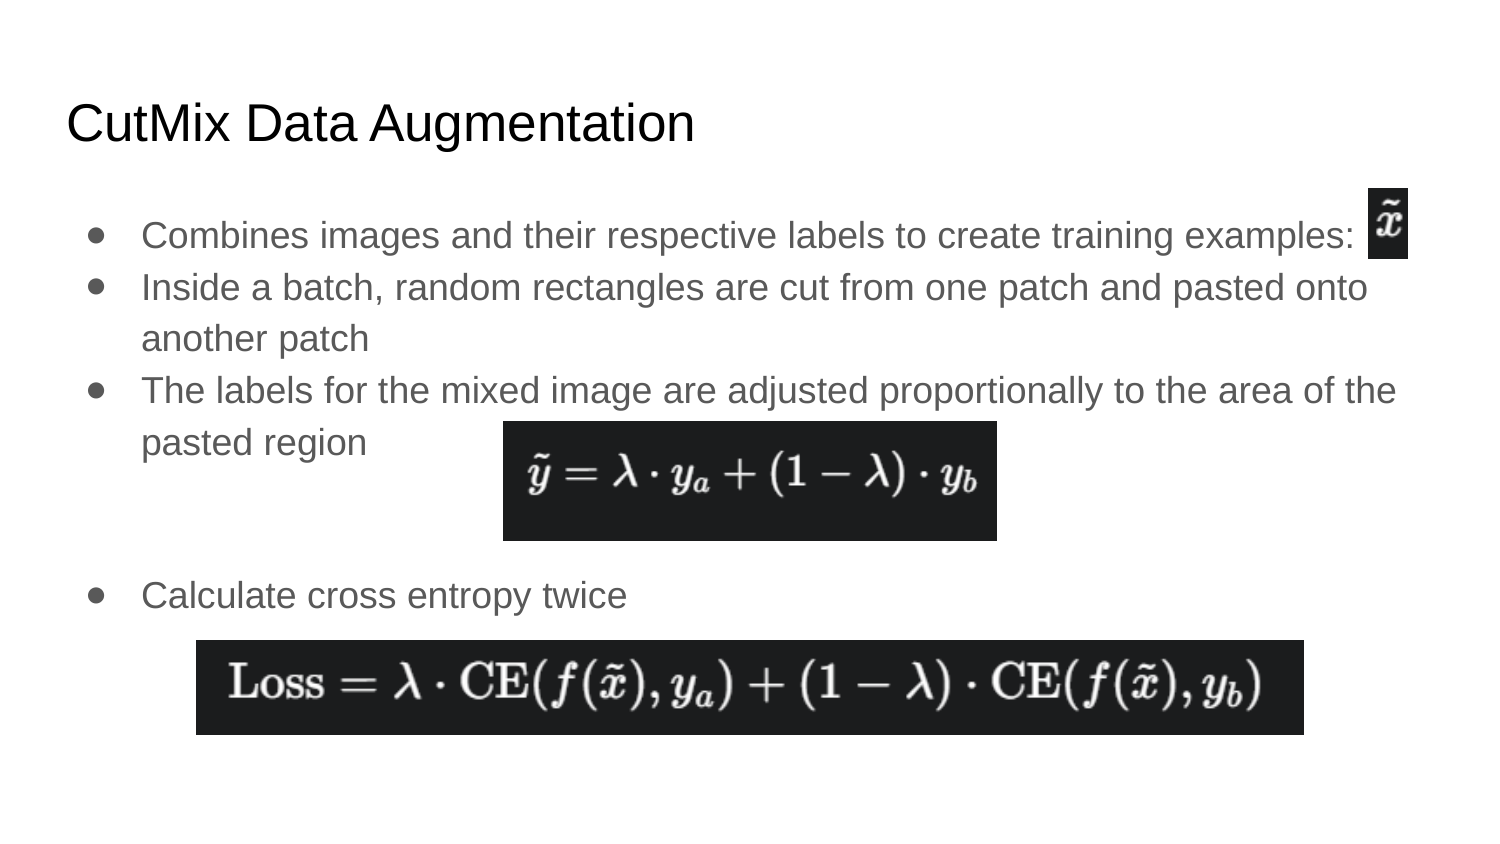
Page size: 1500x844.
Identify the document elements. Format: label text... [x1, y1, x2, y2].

list Combines images and their respective labels to create training examples: Inside a batch, random rectangles are cut from one patch and pasted onto another patch The labels for the mixed image are adjusted proportionally to the area of the pasted region Calculate cross entropy twice [51, 189, 1449, 750]
picture [1367, 188, 1408, 259]
title CutMix Data Augmentation [51, 72, 1449, 167]
picture [196, 639, 1304, 735]
picture [502, 421, 998, 541]
